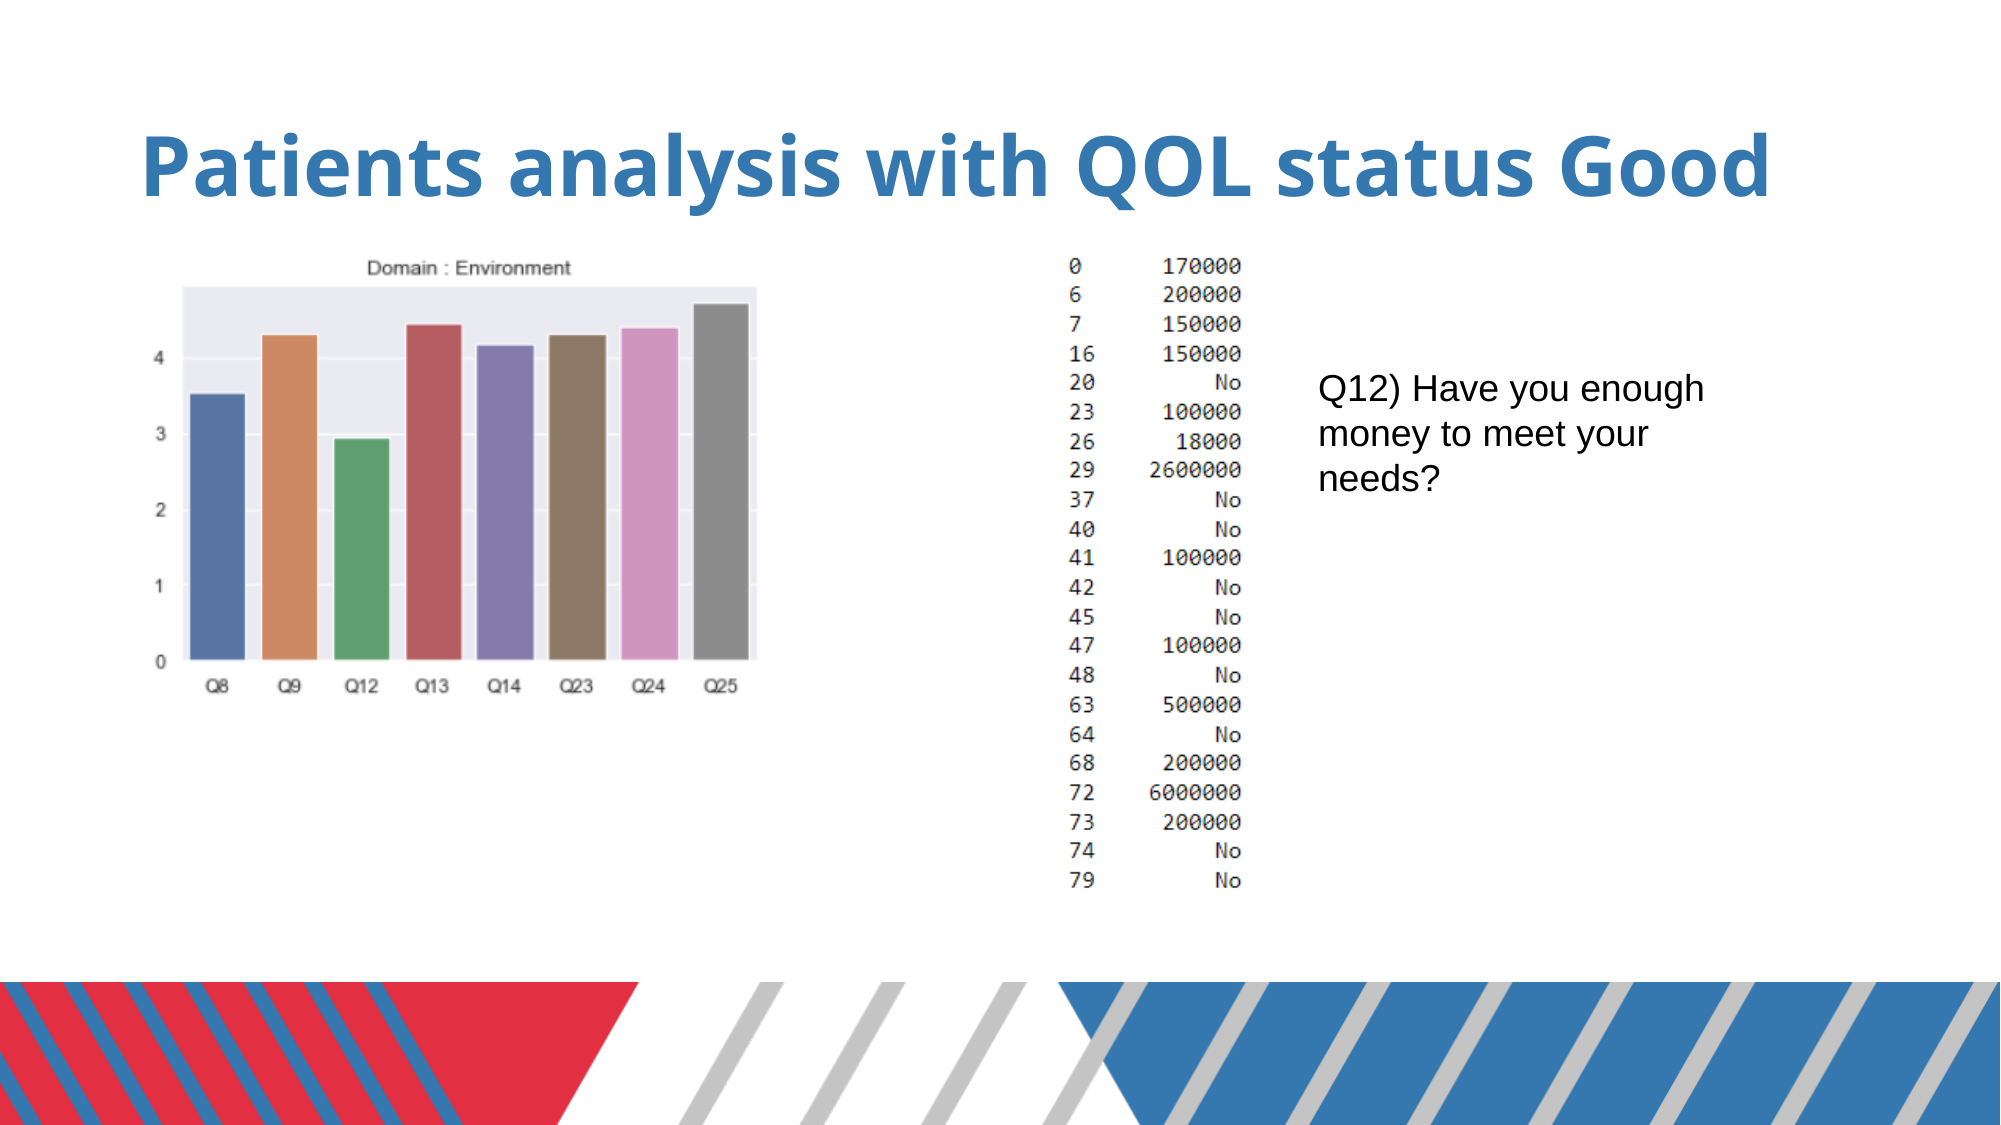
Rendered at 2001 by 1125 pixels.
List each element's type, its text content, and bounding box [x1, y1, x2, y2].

picture [1058, 249, 1272, 899]
picture [139, 249, 835, 710]
picture [0, 982, 2000, 1125]
title Patients analysis with QOL status Good [125, 117, 1863, 224]
text_box Q12) Have you enough money to meet your needs? [1303, 356, 1772, 507]
